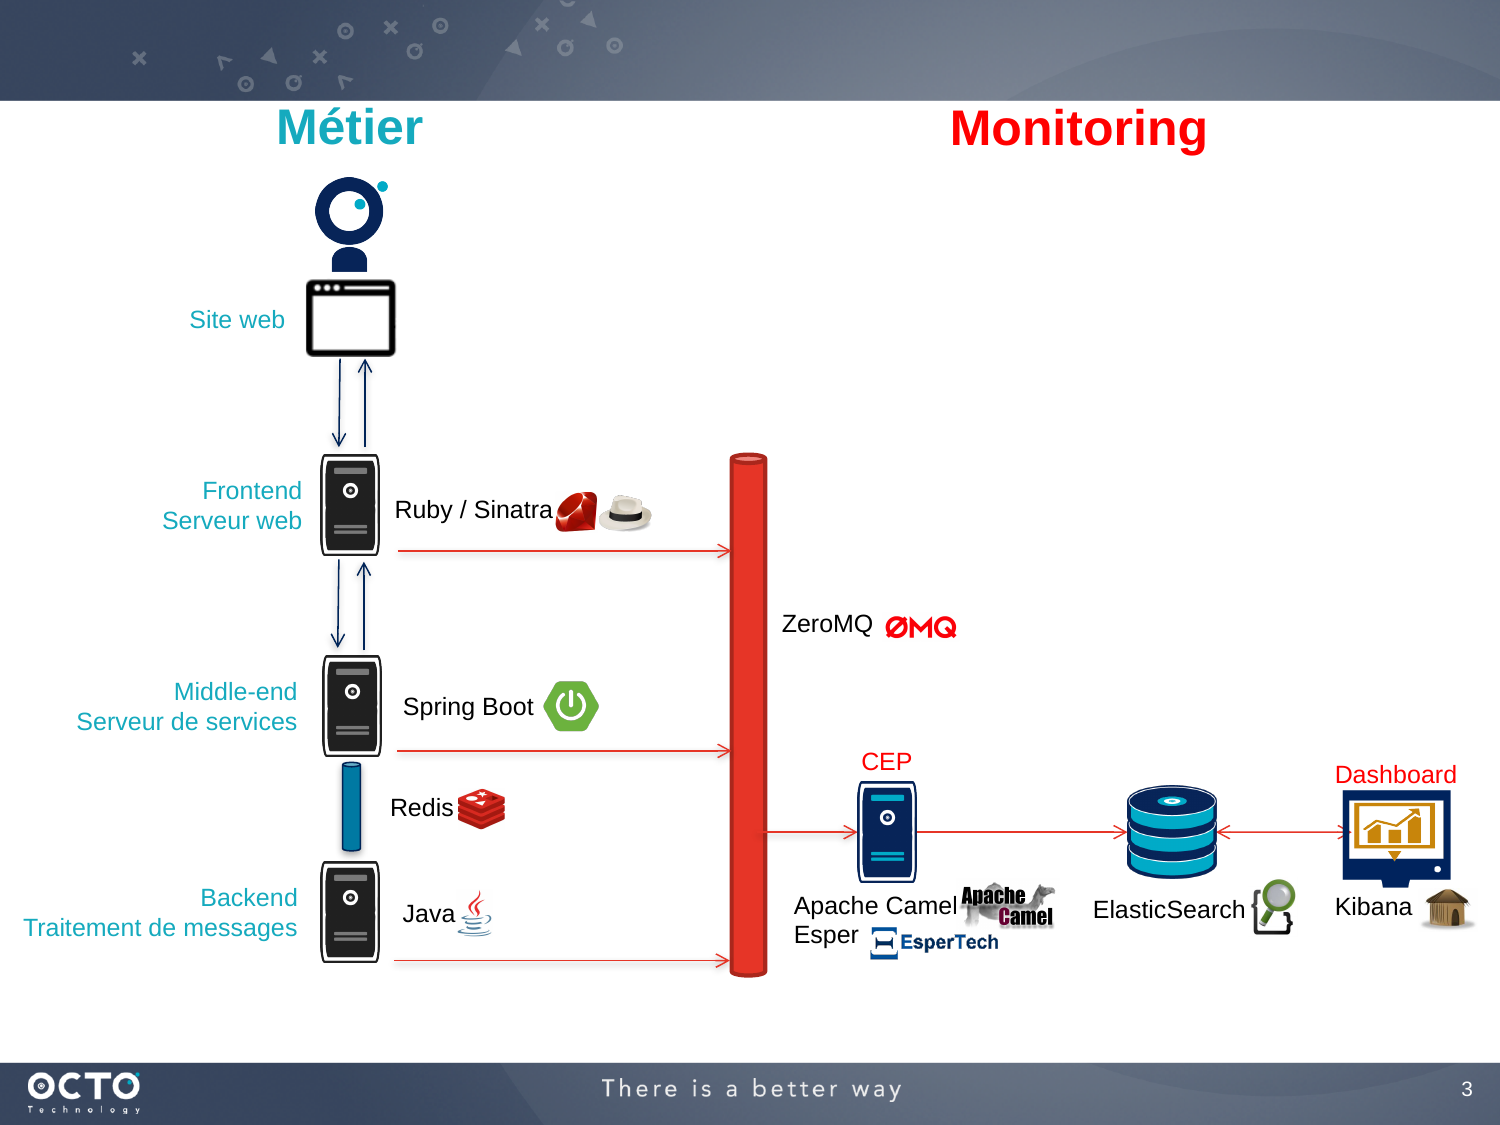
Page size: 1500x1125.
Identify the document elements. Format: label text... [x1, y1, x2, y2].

text_box CEP [846, 737, 928, 783]
text_box Spring Boot [388, 683, 537, 729]
text_box ZeroMQ [767, 599, 889, 645]
text_box Ruby / Sinatra [385, 486, 569, 531]
text_box [729, 452, 768, 978]
text_box Frontend Serveur web [146, 467, 315, 542]
text_box Site web [174, 296, 300, 342]
text_box Middle-end Serveur de services [61, 668, 313, 743]
text_box Java [387, 889, 454, 935]
text_box [341, 765, 362, 852]
text_box Monitoring [934, 88, 1224, 163]
text_box Redis [375, 784, 469, 829]
text_box Métier [261, 87, 439, 162]
text_box Dashboard [1320, 751, 1473, 797]
text_box Apache Camel Esper [778, 881, 952, 957]
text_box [1319, 883, 1479, 932]
text_box Backend Traitement de messages [8, 874, 313, 950]
picture [0, 0, 1500, 1125]
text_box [1077, 877, 1298, 938]
